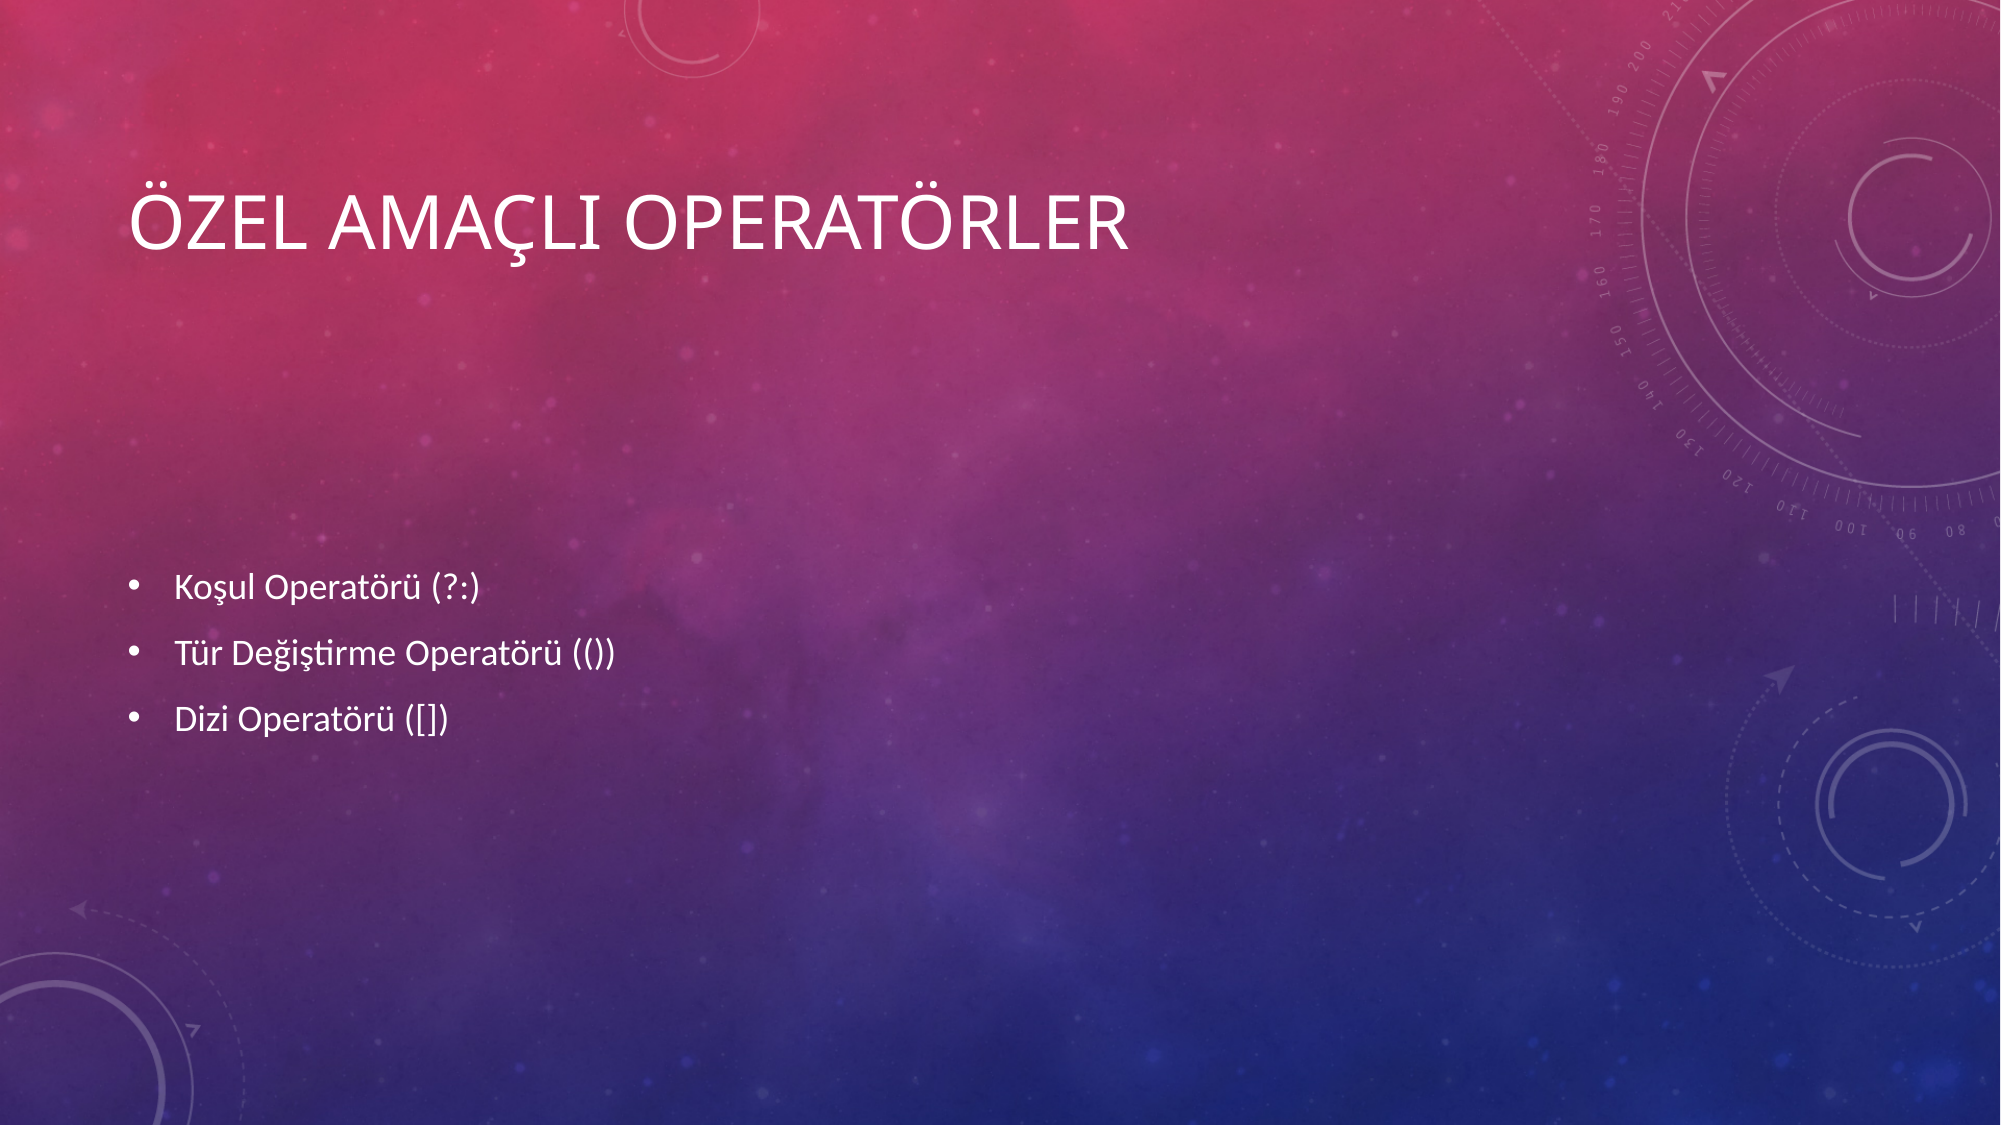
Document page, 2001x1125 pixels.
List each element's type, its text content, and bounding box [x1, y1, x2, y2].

list Koşul Operatörü (?:) Tür Değiştirme Operatörü (()) Dizi Operatörü ([]) [112, 351, 1775, 950]
picture [0, 0, 2001, 1125]
title Özel Amaçlı Operatörler [112, 99, 1775, 339]
